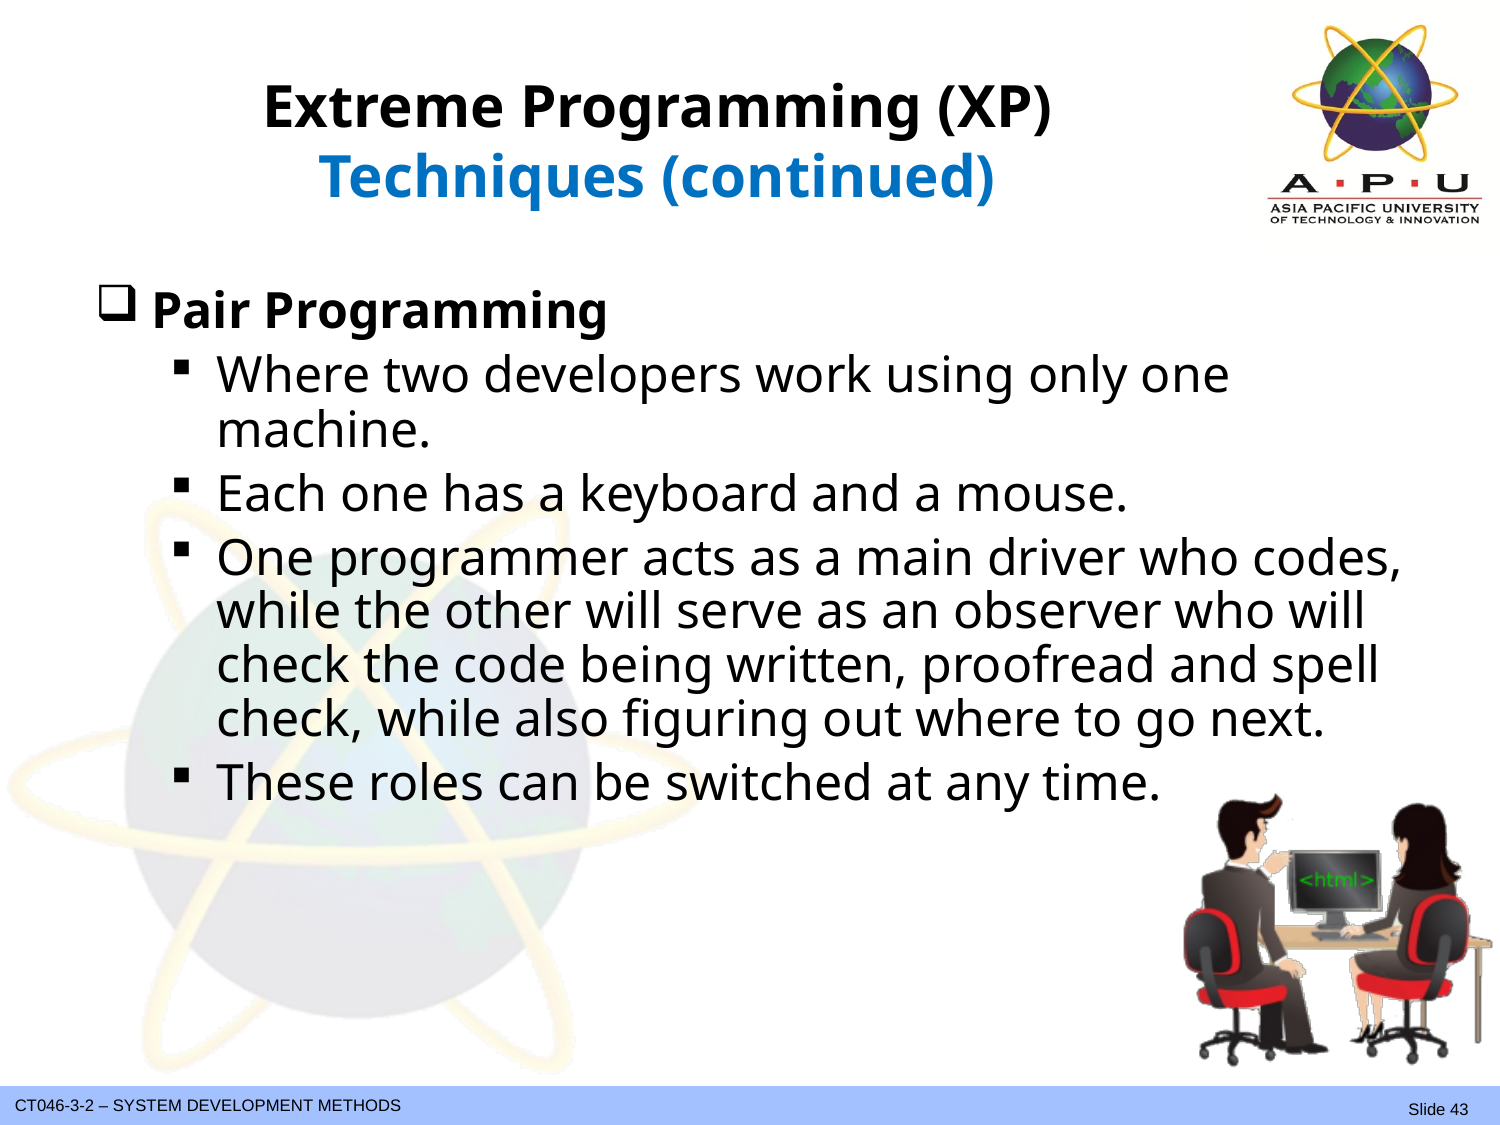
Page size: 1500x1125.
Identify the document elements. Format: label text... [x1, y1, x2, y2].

list Pair Programming Where two developers work using only one machine. Each one has a keyboard and a mouse. One programmer acts as a main driver who codes, while the other will serve as an observer who will check the code being written, proofread and spell check, while also figuring out where to go next. These roles can be switched at any time. [79, 278, 1431, 1022]
picture [1251, 0, 1500, 249]
title Extreme Programming (XP) Techniques (continued) [79, 44, 1236, 233]
picture [1180, 772, 1494, 1086]
